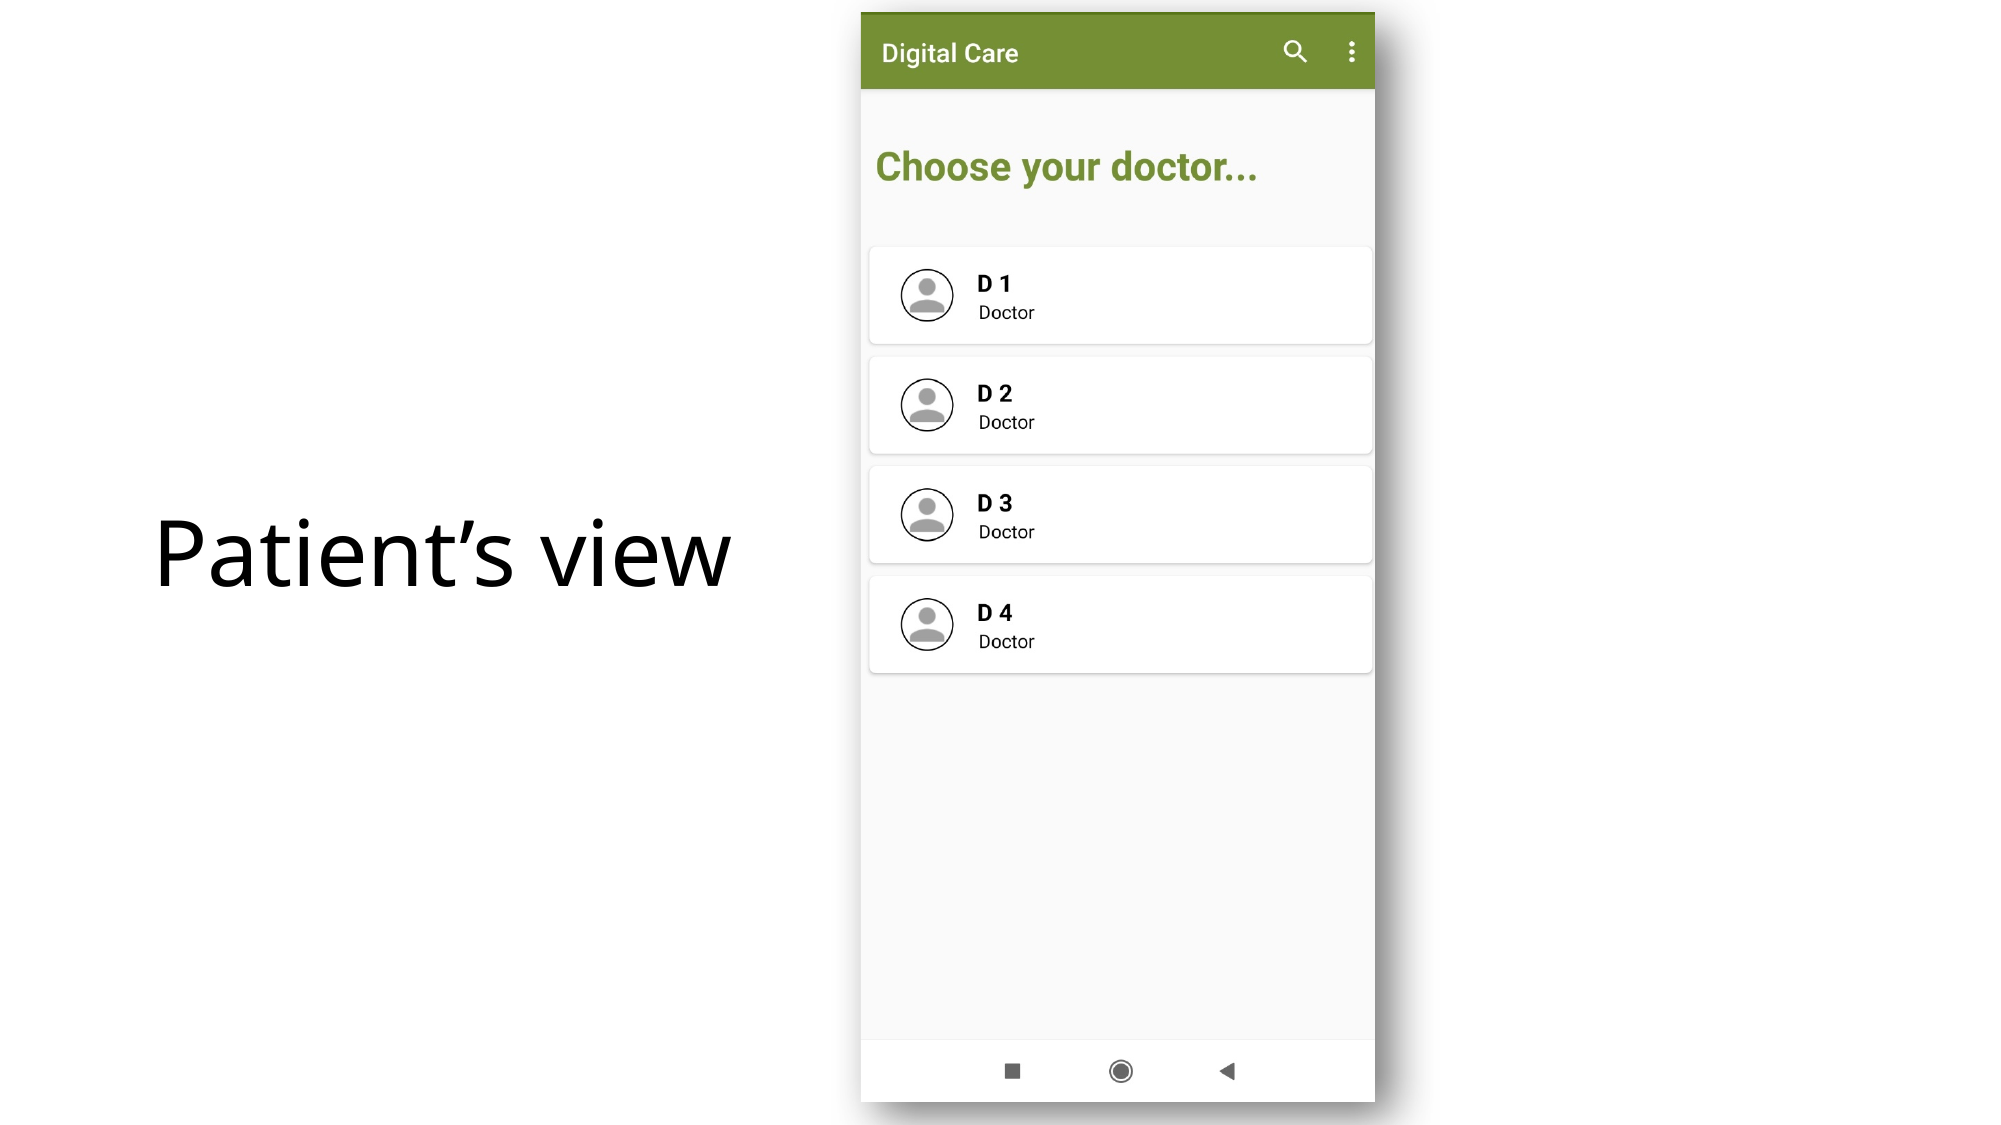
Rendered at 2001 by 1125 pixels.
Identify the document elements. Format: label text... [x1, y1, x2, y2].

title Patient’s view [137, 59, 844, 1055]
picture [860, 12, 1375, 1102]
